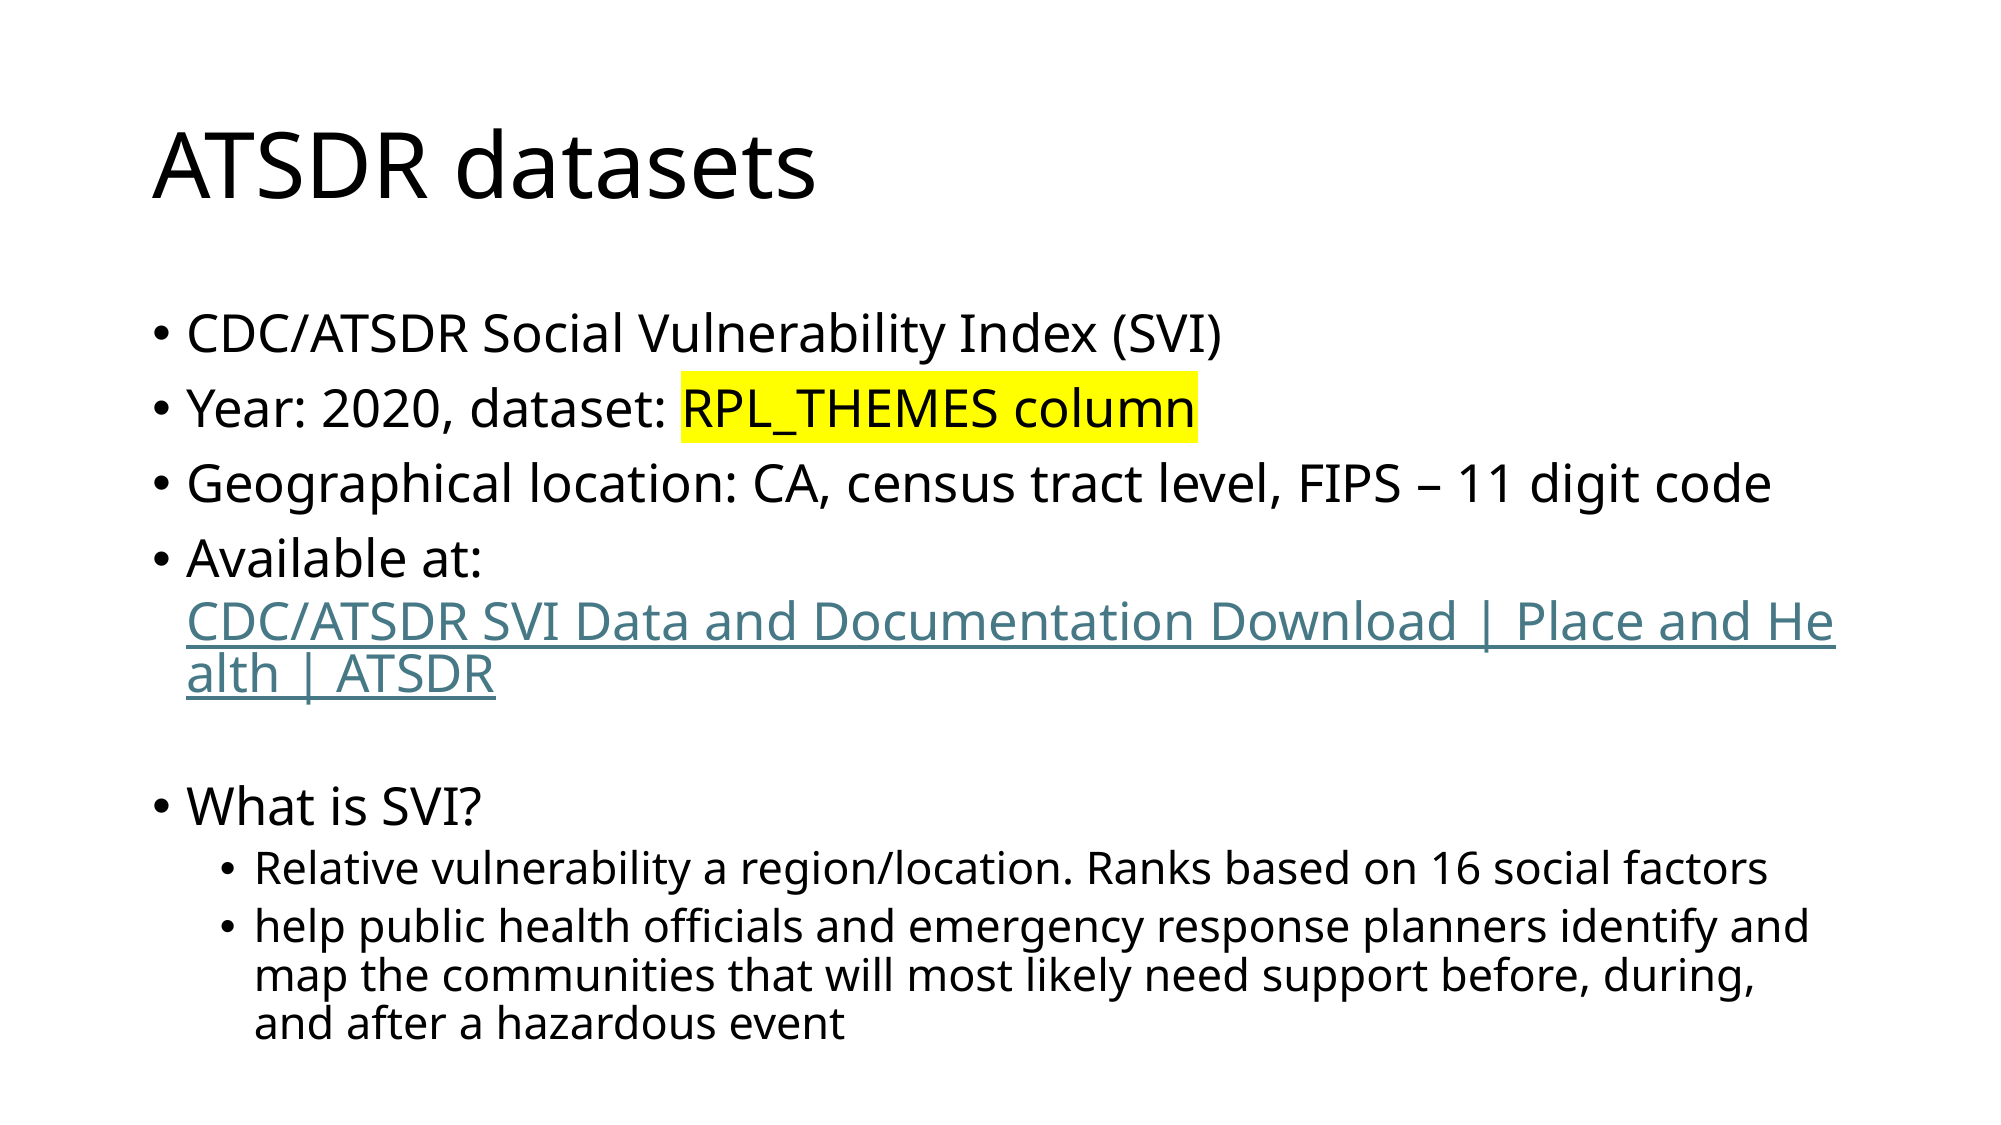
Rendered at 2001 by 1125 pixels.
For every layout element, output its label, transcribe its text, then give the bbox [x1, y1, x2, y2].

list CDC/ATSDR Social Vulnerability Index (SVI) Year: 2020, dataset: RPL_THEMES column Geographical location: CA, census tract level, FIPS – 11 digit code Available at: CDC/ATSDR SVI Data and Documentation Download | Place and Health | ATSDR What is SVI? Relative vulnerability a region/location. Ranks based on 16 social factors help public health officials and emergency response planners identify and map the communities that will most likely need support before, during, and after a hazardous event [137, 299, 1863, 1014]
title ATSDR datasets [137, 59, 1863, 278]
